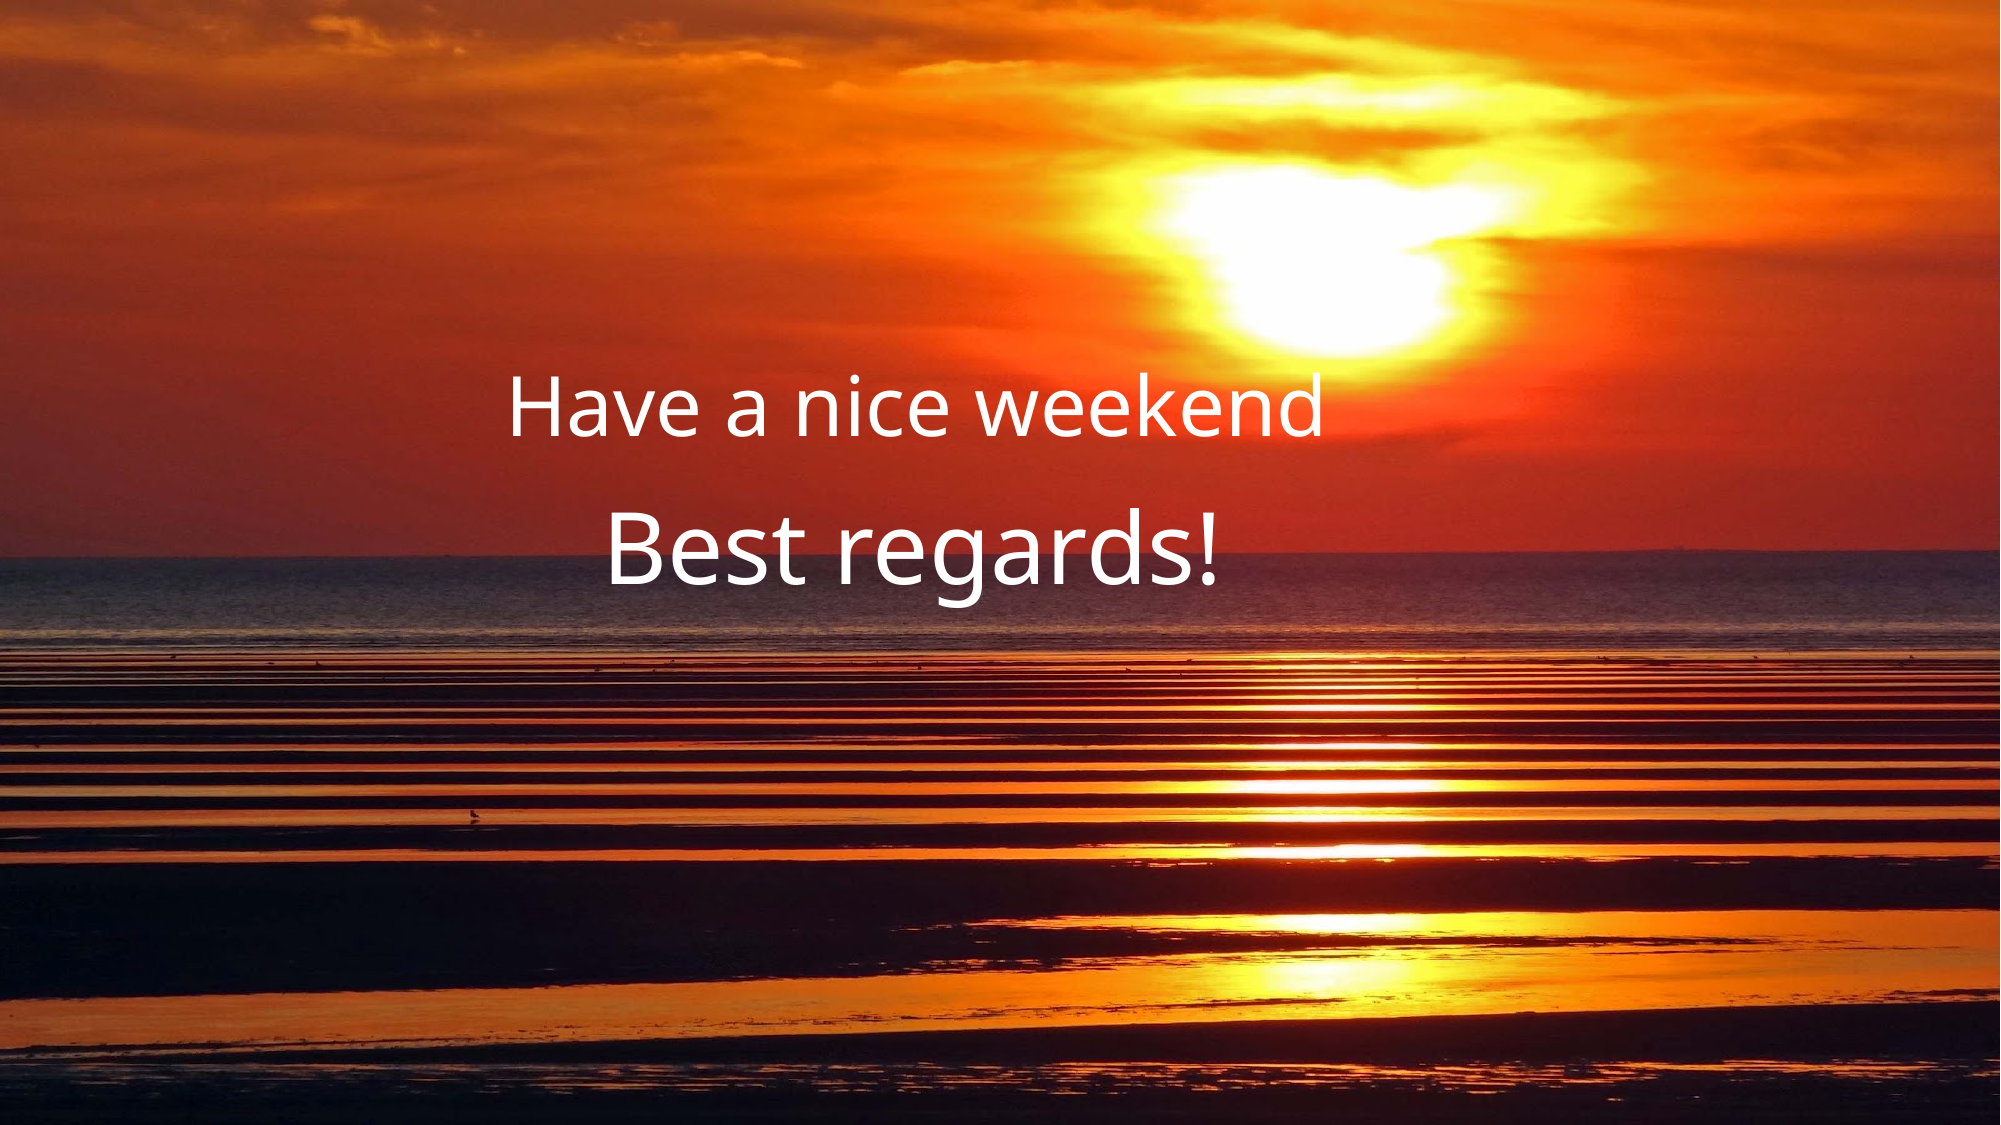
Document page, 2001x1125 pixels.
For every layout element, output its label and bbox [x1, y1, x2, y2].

list [0, 0, 2000, 1125]
